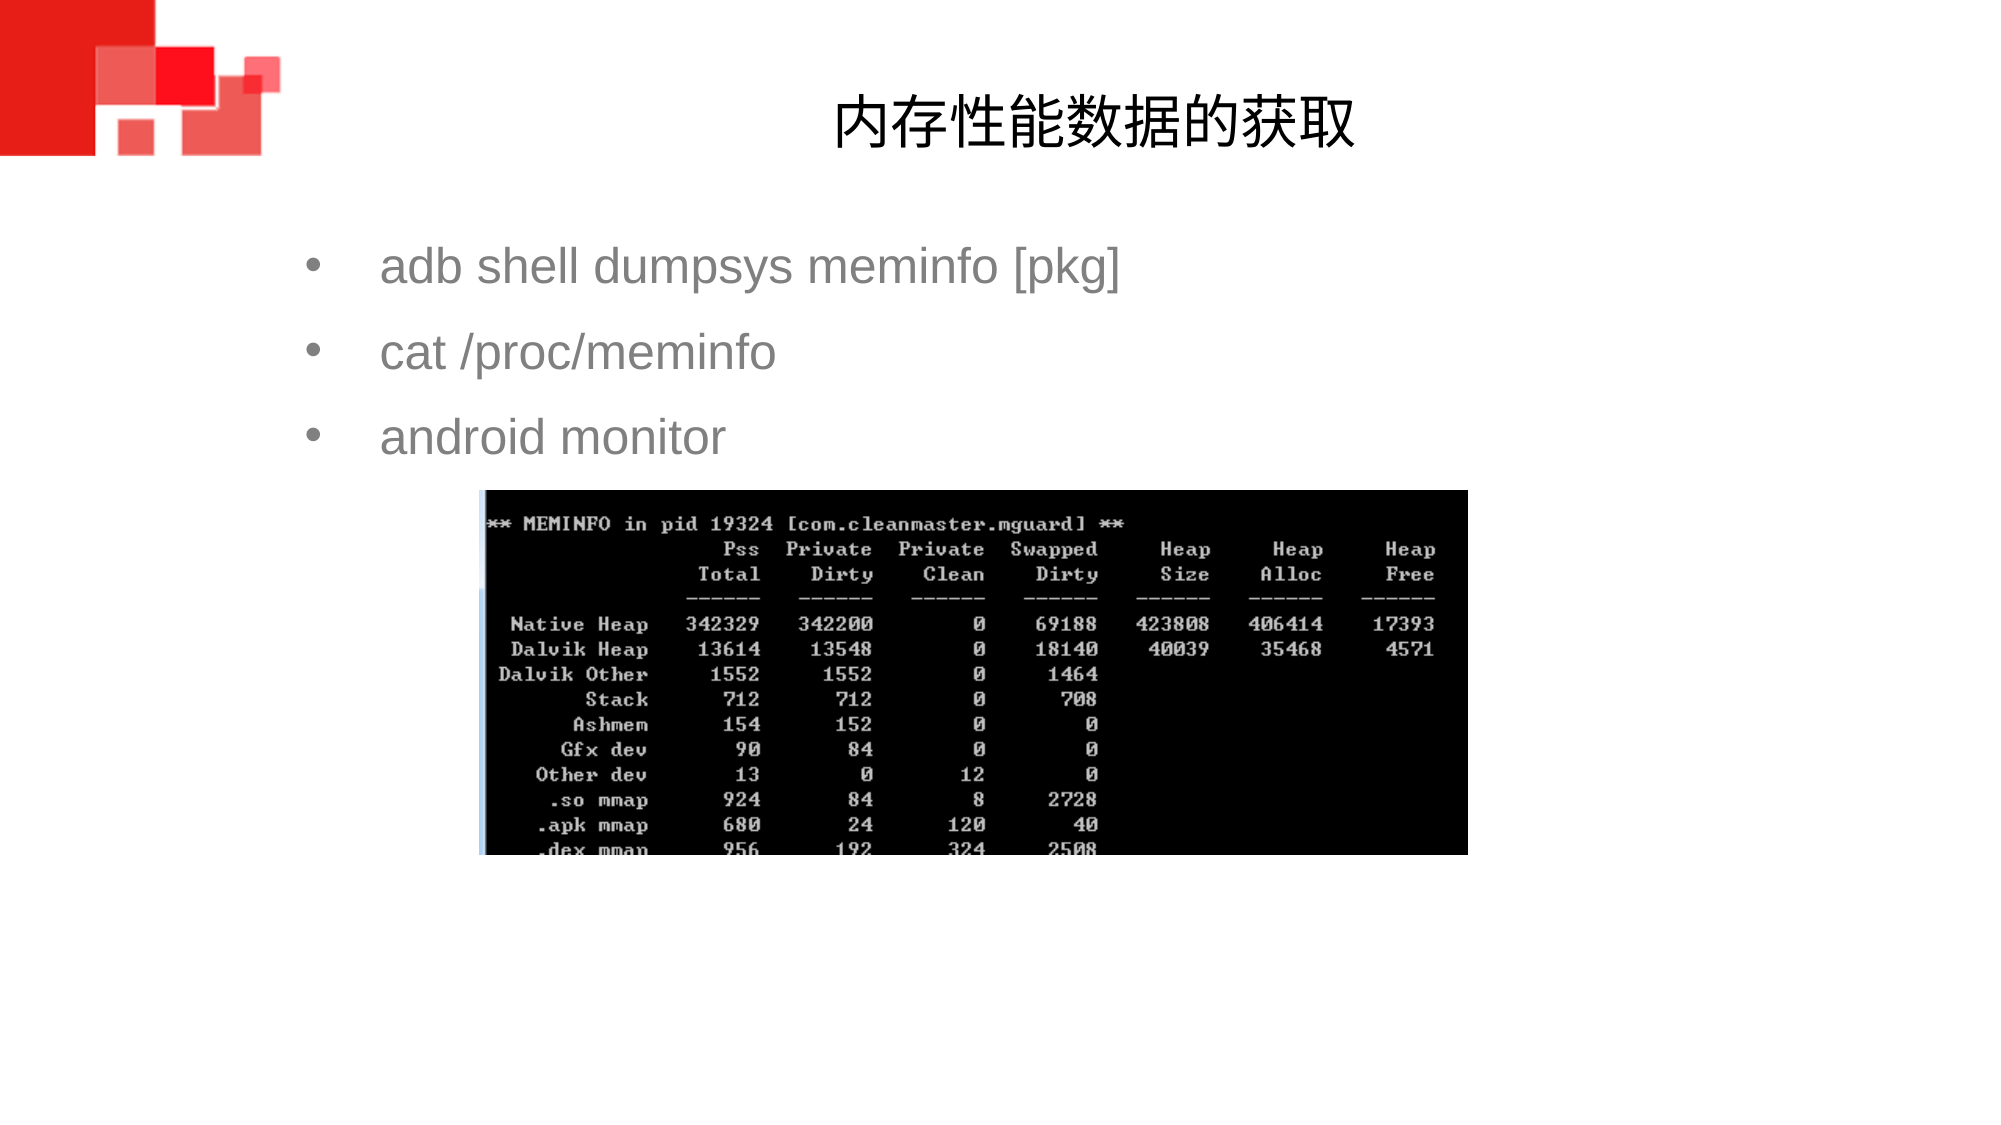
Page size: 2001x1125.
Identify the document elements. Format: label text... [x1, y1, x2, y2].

picture [478, 490, 1468, 855]
text_box adb shell dumpsys meminfo [pkg] cat /proc/meminfo android monitor [289, 202, 1901, 945]
picture [0, 0, 290, 290]
text_box 内存性能数据的获取 [289, 33, 1901, 163]
